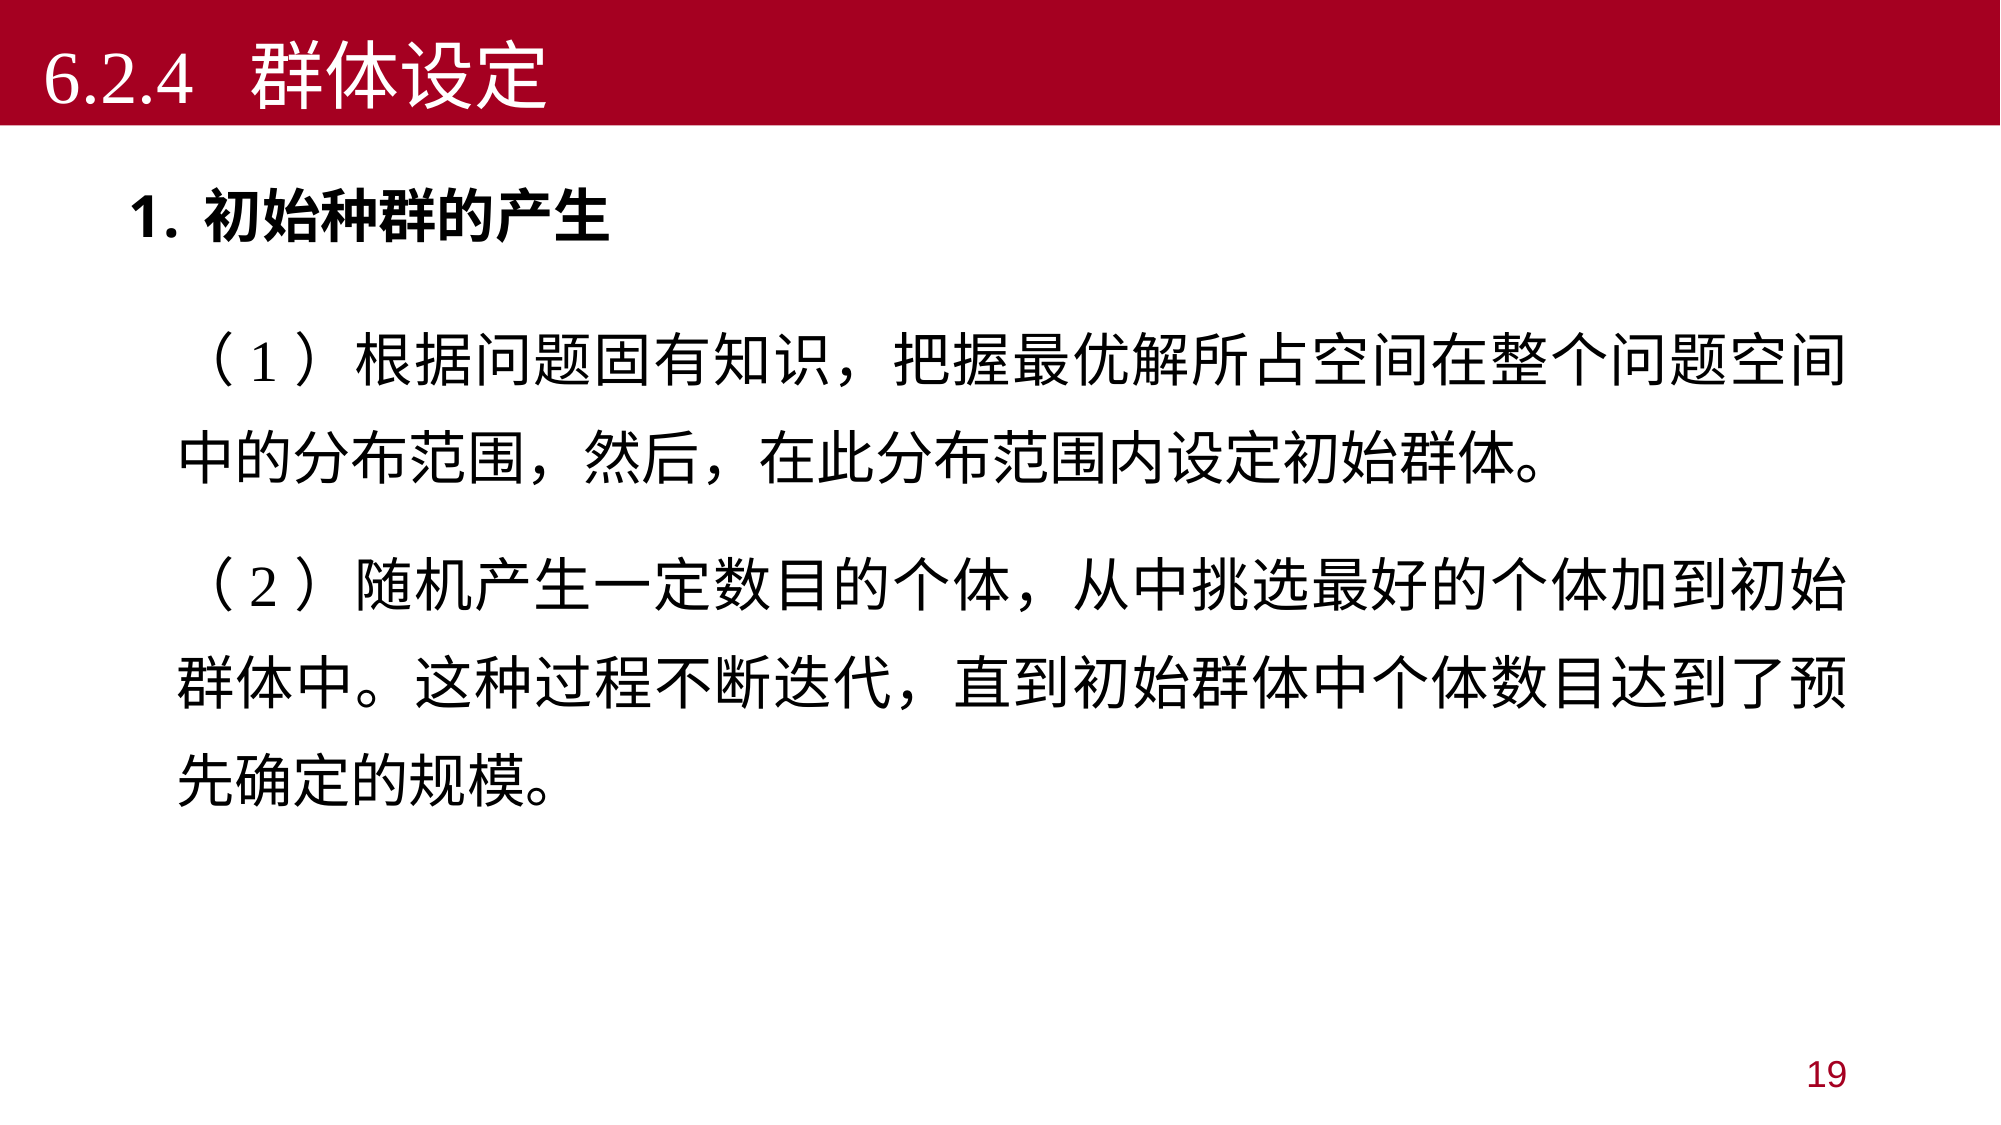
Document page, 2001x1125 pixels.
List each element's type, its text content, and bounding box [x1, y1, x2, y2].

text_box 初始种群的产生 [114, 171, 1440, 257]
text_box （1）根据问题固有知识，把握最优解所占空间在整个问题空间中的分布范围，然后，在此分布范围内设定初始群体。 （2）随机产生一定数目的个体，从中挑选最好的个体加到初始群体中。这种过程不断迭代，直到初始群体中个体数目达到了预先确定的规模。 [161, 287, 1863, 822]
slide_number 19 [1412, 1042, 1863, 1103]
text_box 6.2.4 群体设定 [0, 0, 2000, 126]
